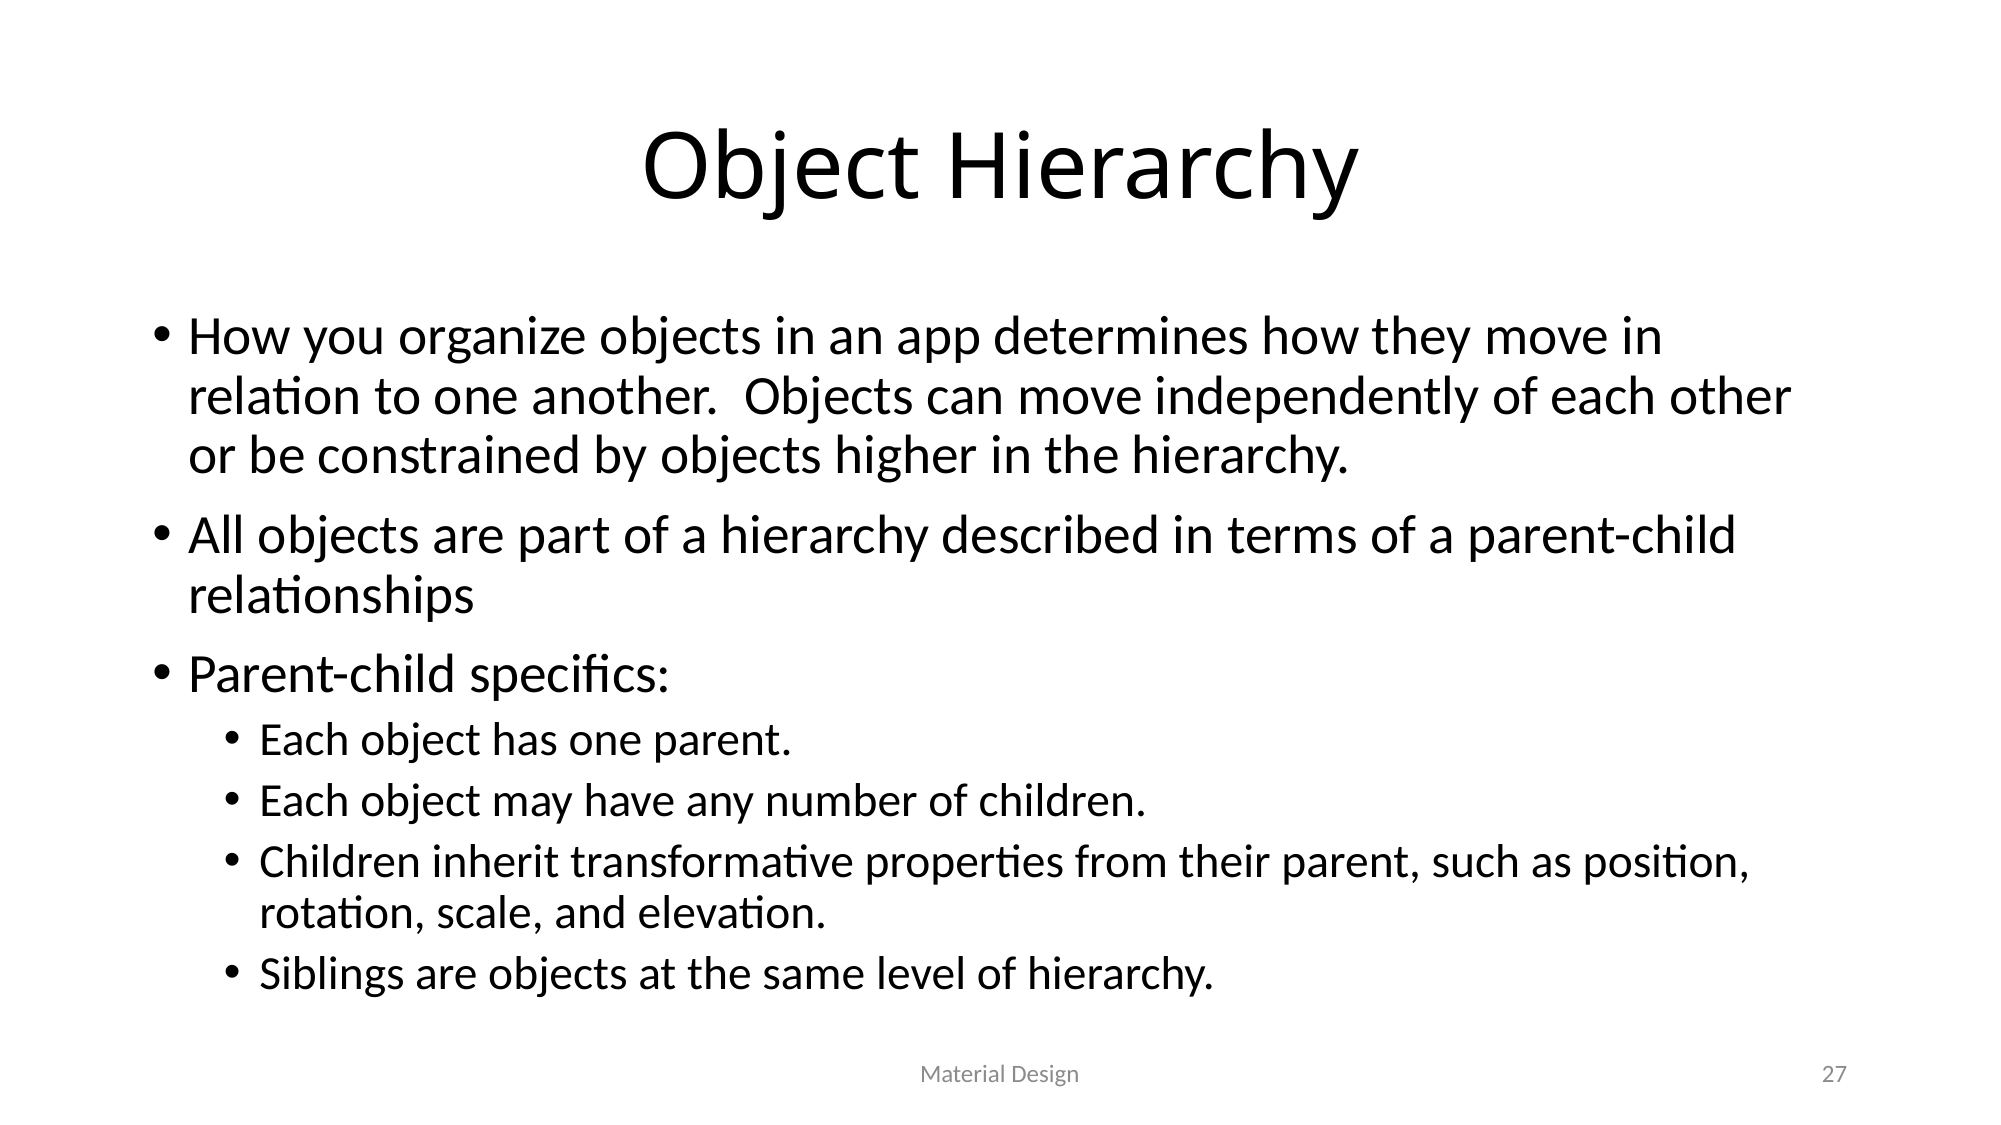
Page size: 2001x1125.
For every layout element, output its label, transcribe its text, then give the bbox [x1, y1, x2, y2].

footer Material Design [662, 1042, 1338, 1103]
list How you organize objects in an app determines how they move in relation to one another. Objects can move independently of each other or be constrained by objects higher in the hierarchy. All objects are part of a hierarchy described in terms of a parent-child relationships Parent-child specifics: Each object has one parent. Each object may have any number of children. Children inherit transformative properties from their parent, such as position, rotation, scale, and elevation. Siblings are objects at the same level of hierarchy. [137, 299, 1863, 1014]
slide_number 27 [1412, 1042, 1863, 1103]
title Object Hierarchy [137, 59, 1863, 278]
